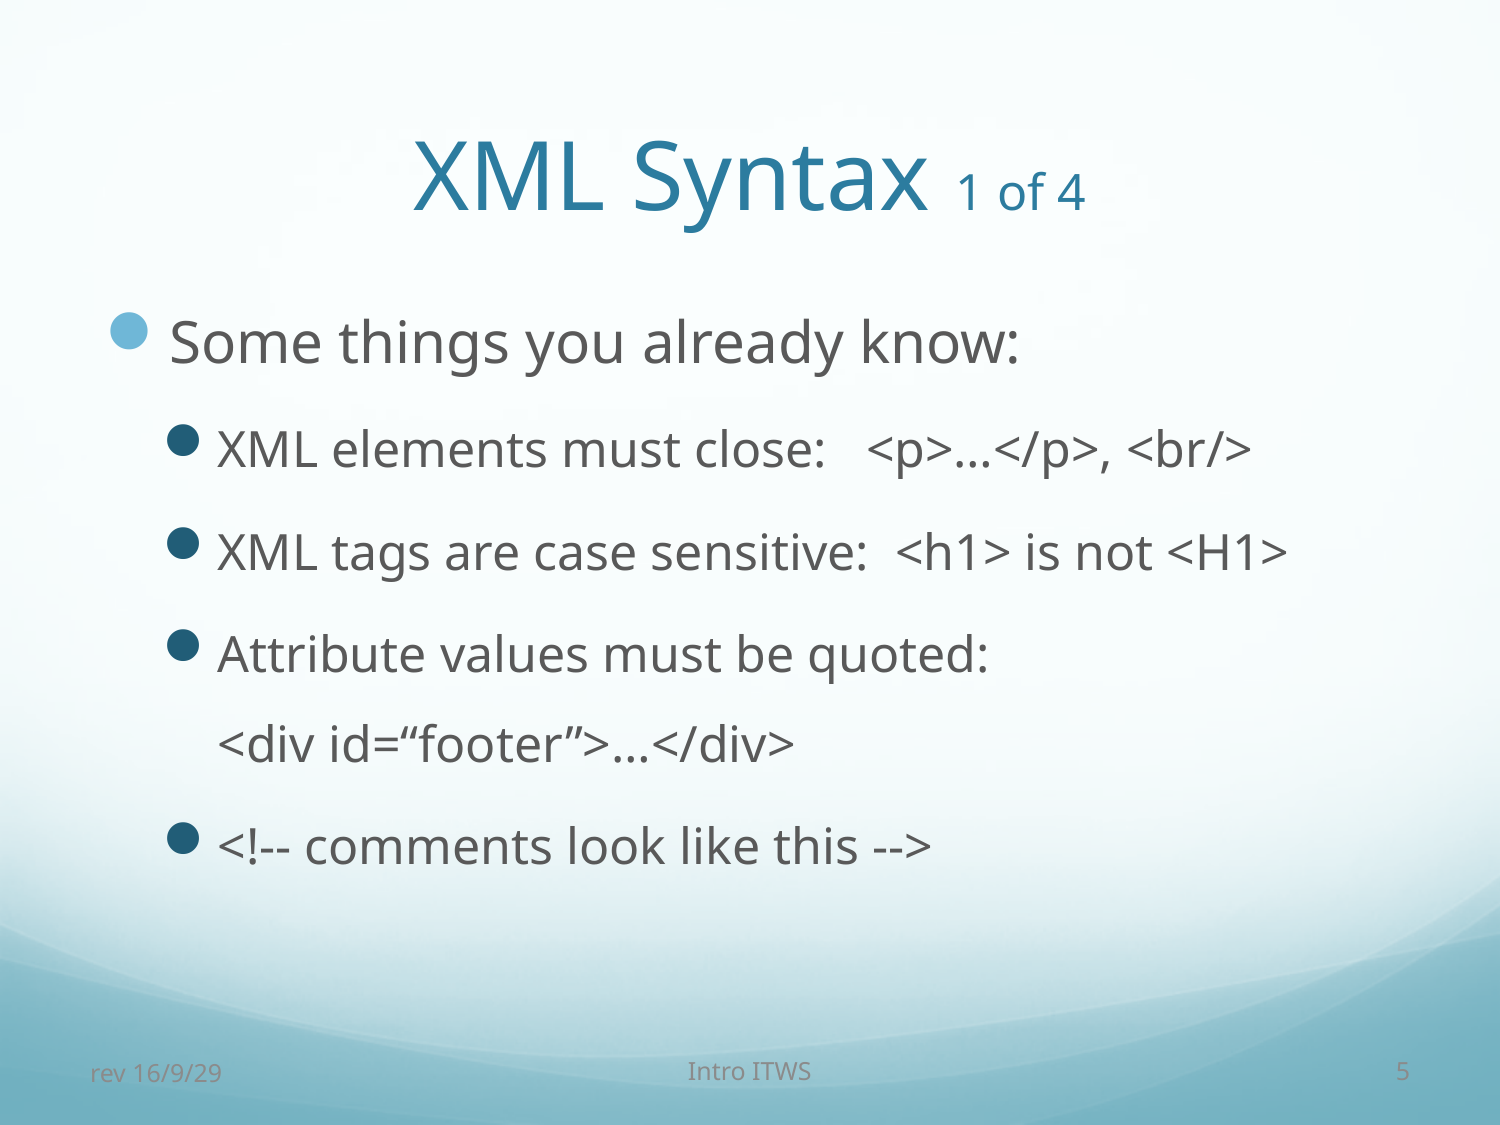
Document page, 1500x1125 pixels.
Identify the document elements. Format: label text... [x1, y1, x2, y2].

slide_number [75, 1042, 425, 1103]
slide_number 5 [1074, 1042, 1425, 1103]
list Some things you already know: XML elements must close: <p>…</p>, <br/> XML tags are case sensitive: <h1> is not <H1> Attribute values must be quoted: <div id=“footer”>…</div> <!-- comments look like this --> [89, 262, 1410, 976]
title XML Syntax 1 of 4 [89, 17, 1410, 238]
footer Intro ITWS [512, 1042, 988, 1103]
